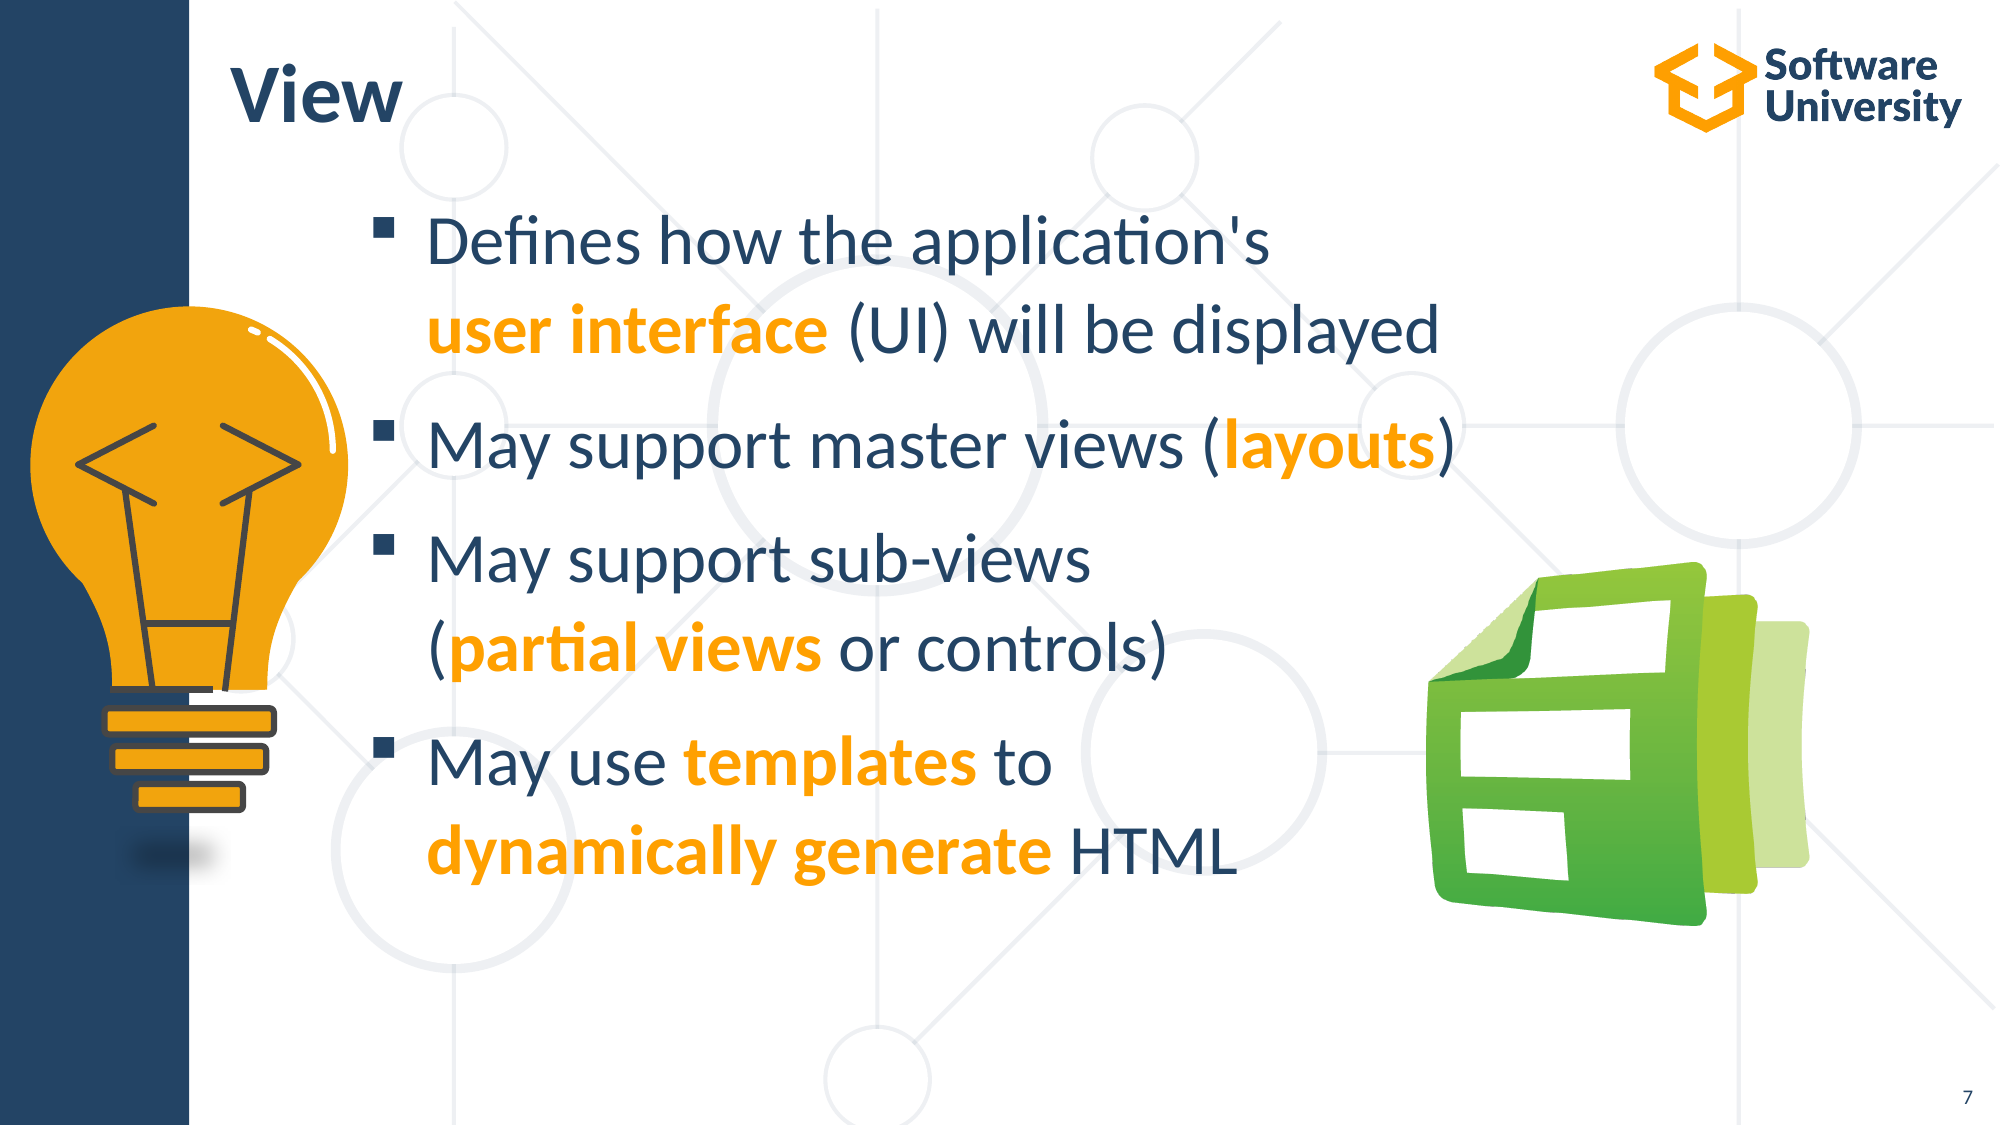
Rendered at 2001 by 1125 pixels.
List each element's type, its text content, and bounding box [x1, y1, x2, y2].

text_box 7 [1927, 1067, 1989, 1117]
list Defines how the application's user interface (UI) will be displayed May support master views (layouts) May support sub-views (partial views or controls) May use templates to dynamically generate HTML [349, 183, 2000, 1094]
title View [212, 16, 1628, 162]
picture [1425, 562, 1813, 927]
picture [1641, 31, 1973, 145]
